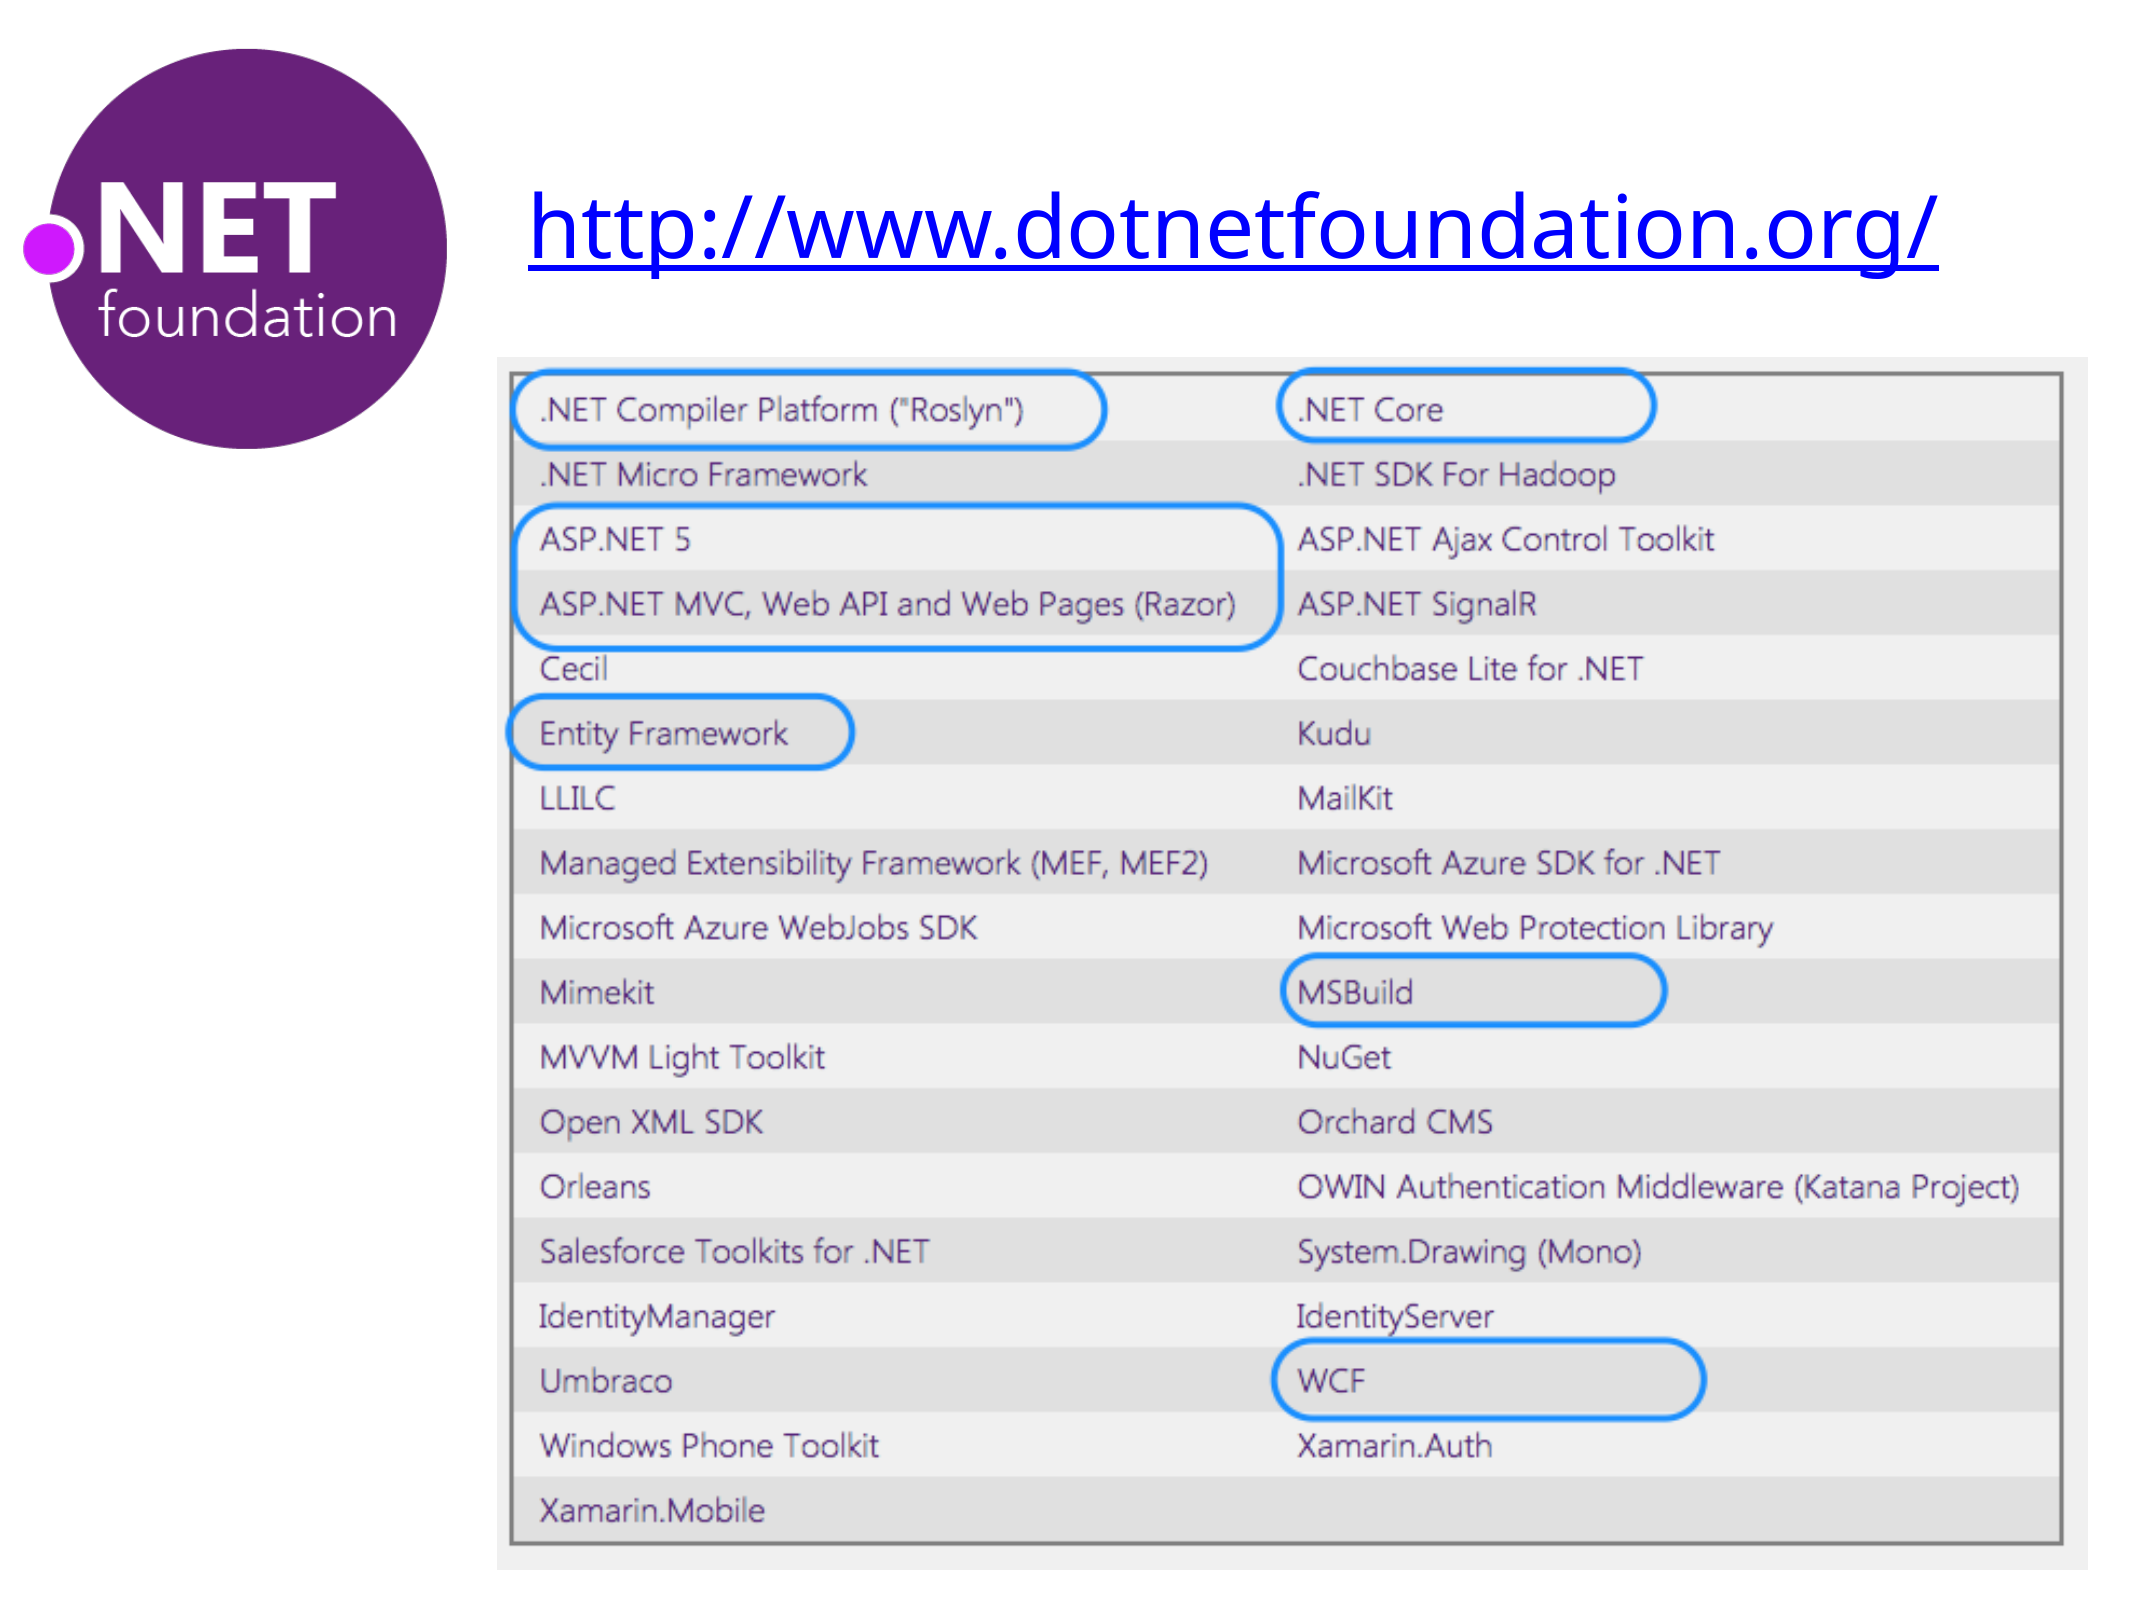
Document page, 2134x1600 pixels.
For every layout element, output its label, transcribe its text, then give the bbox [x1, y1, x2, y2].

picture [19, 35, 449, 465]
text_box http://www.dotnetfoundation.org/ [519, 162, 1948, 299]
picture [497, 356, 2088, 1570]
